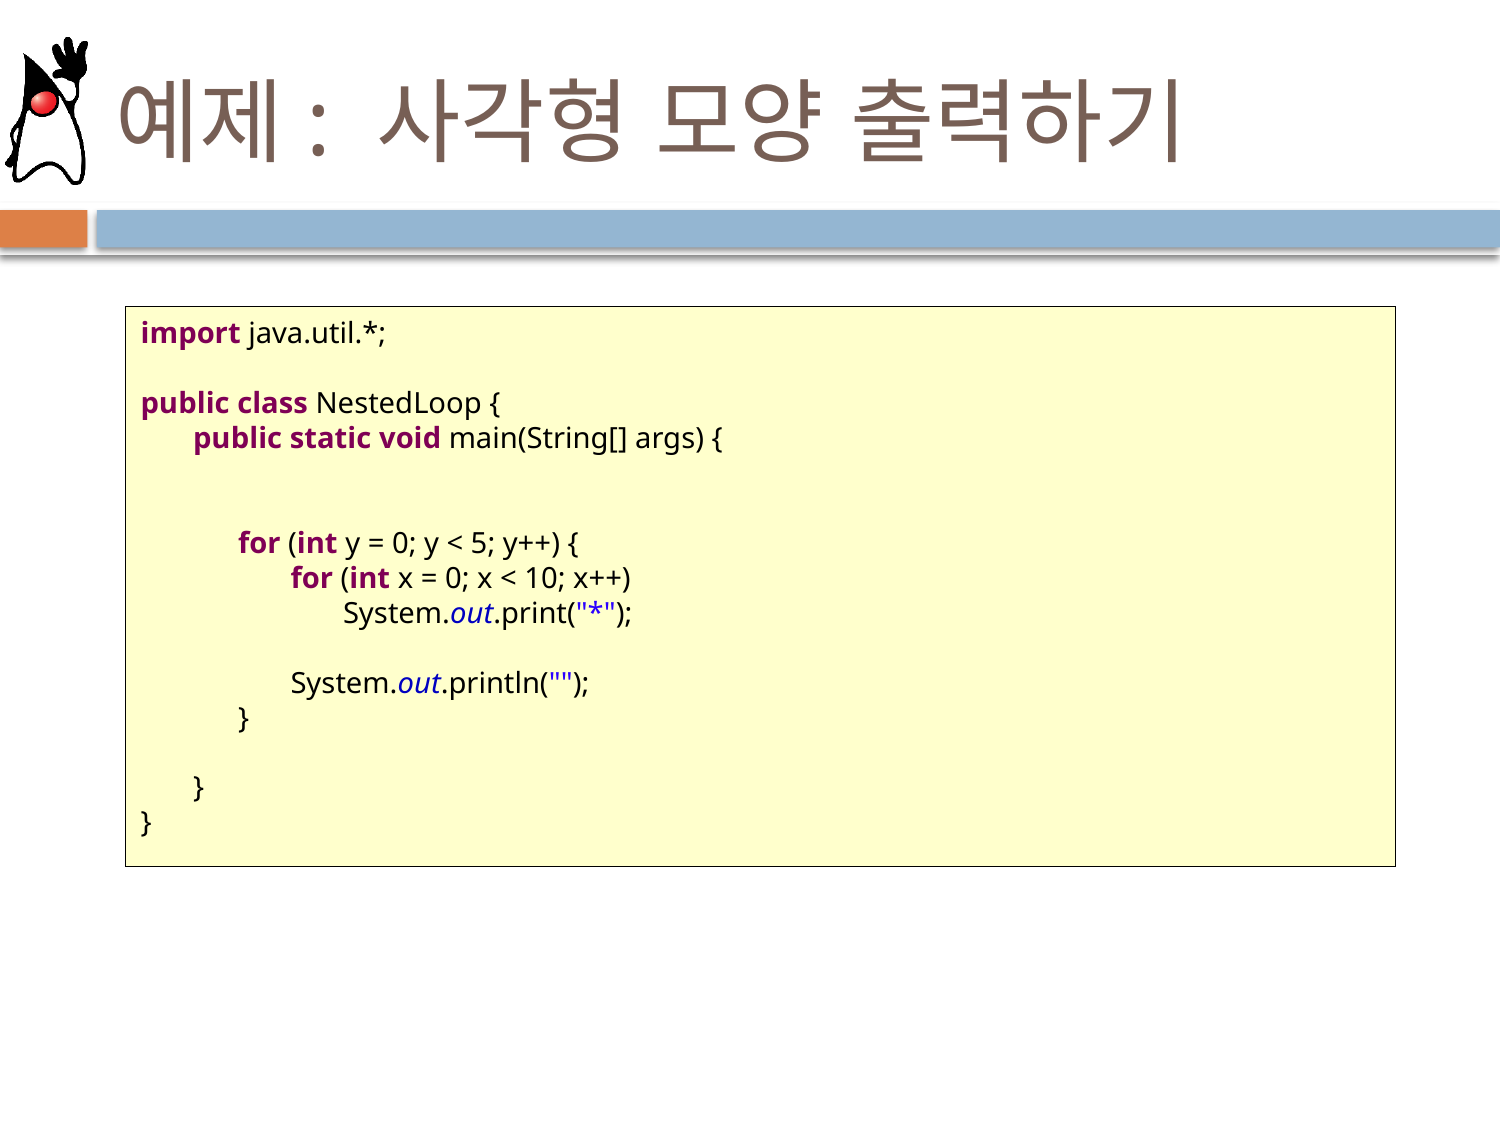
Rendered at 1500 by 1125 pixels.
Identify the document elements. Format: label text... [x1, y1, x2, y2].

picture [5, 37, 88, 185]
title 예제: 사각형 모양 출력하기 [100, 37, 1438, 200]
text_box import java.util.*; public class NestedLoop { public static void main(String[] args) { for (int y = 0; y < 5; y++) { for (int x = 0; x < 10; x++) System.out.print("*"); System.out.println(""); } } } [125, 306, 1396, 867]
